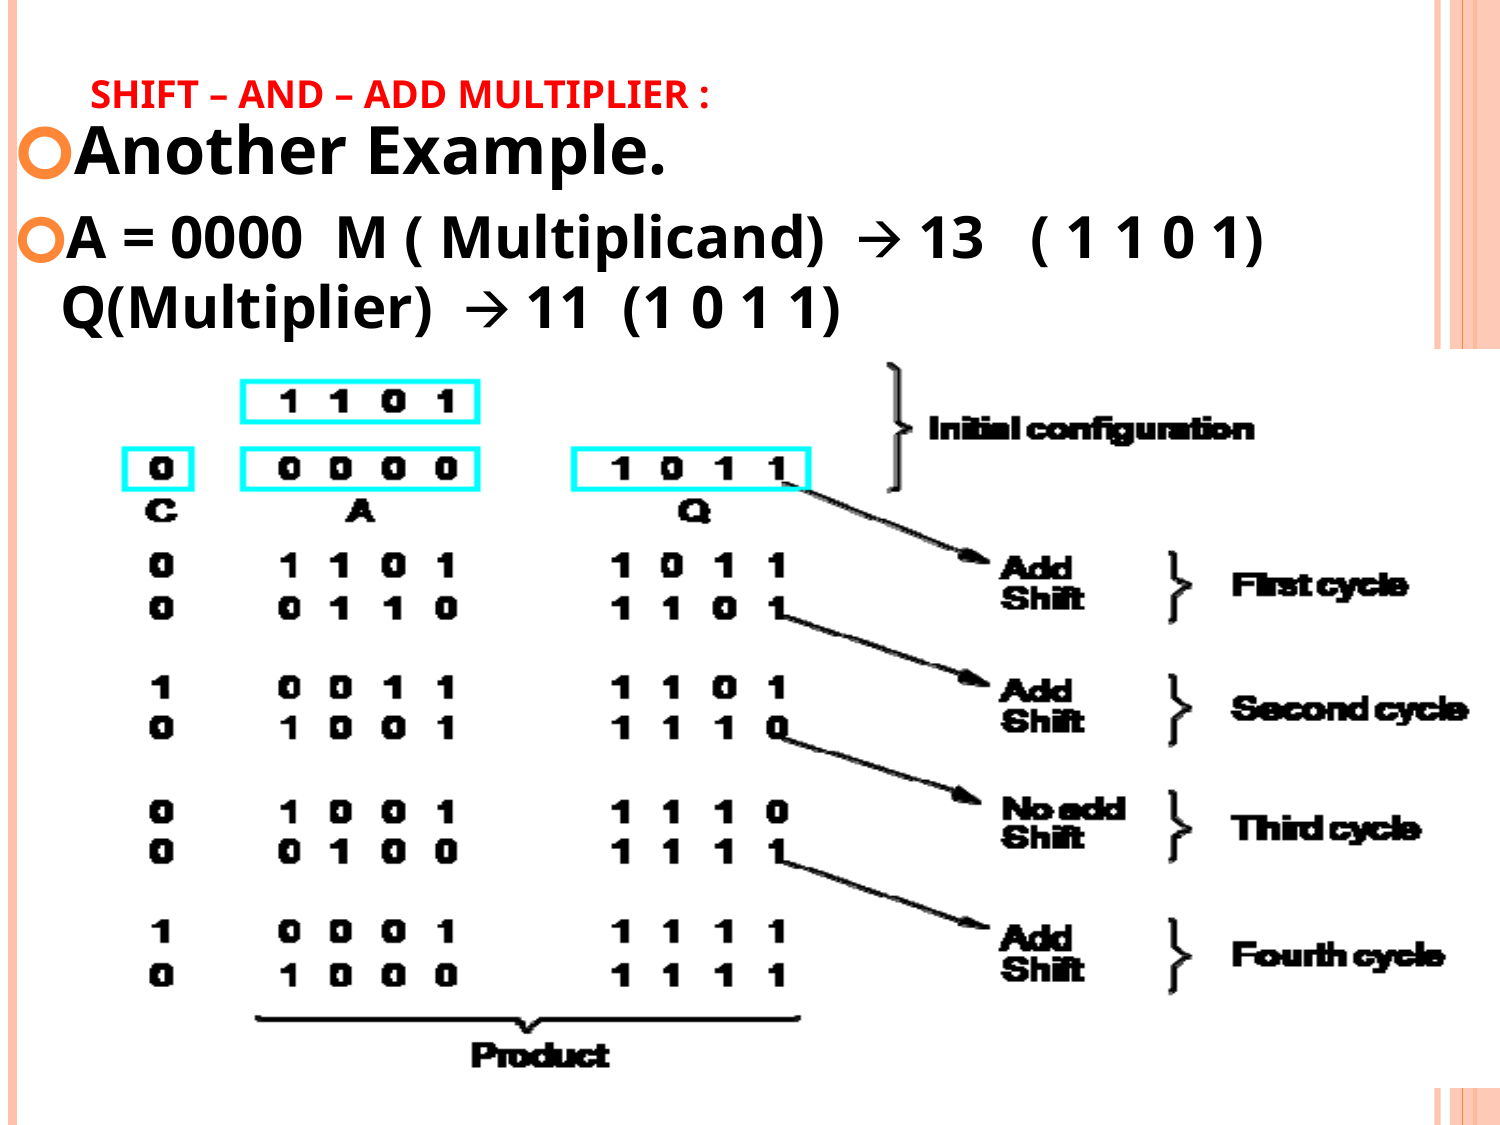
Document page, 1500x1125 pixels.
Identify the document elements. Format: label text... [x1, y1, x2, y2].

picture [62, 349, 1500, 1088]
title Shift – and – Add multiplier : [75, 62, 1425, 99]
list Another Example. A = 0000 M ( Multiplicand) 🡪 13 ( 1 1 0 1) Q(Multiplier) 🡪 11 (1 0 1 1) [0, 99, 1475, 1005]
